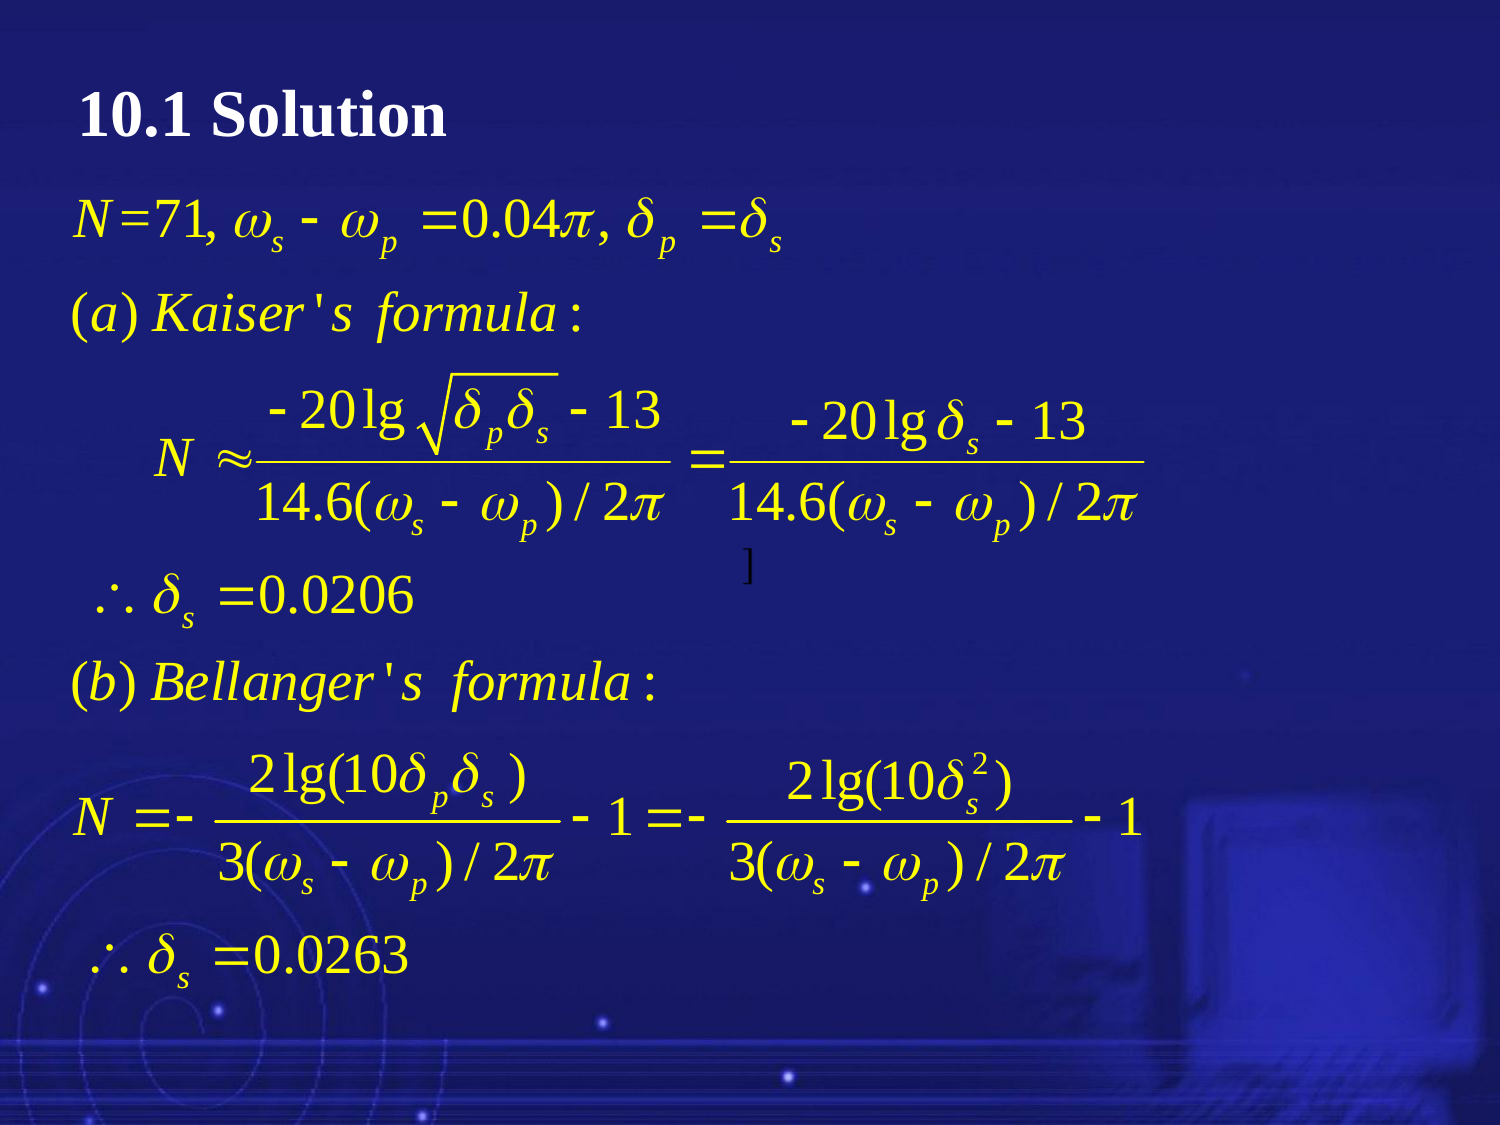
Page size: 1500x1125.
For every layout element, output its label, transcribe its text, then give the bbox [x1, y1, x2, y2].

text_box 10.1 Solution [62, 62, 725, 149]
picture [0, 0, 1500, 1125]
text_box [62, 183, 1156, 1002]
text_box [62, 149, 1463, 950]
